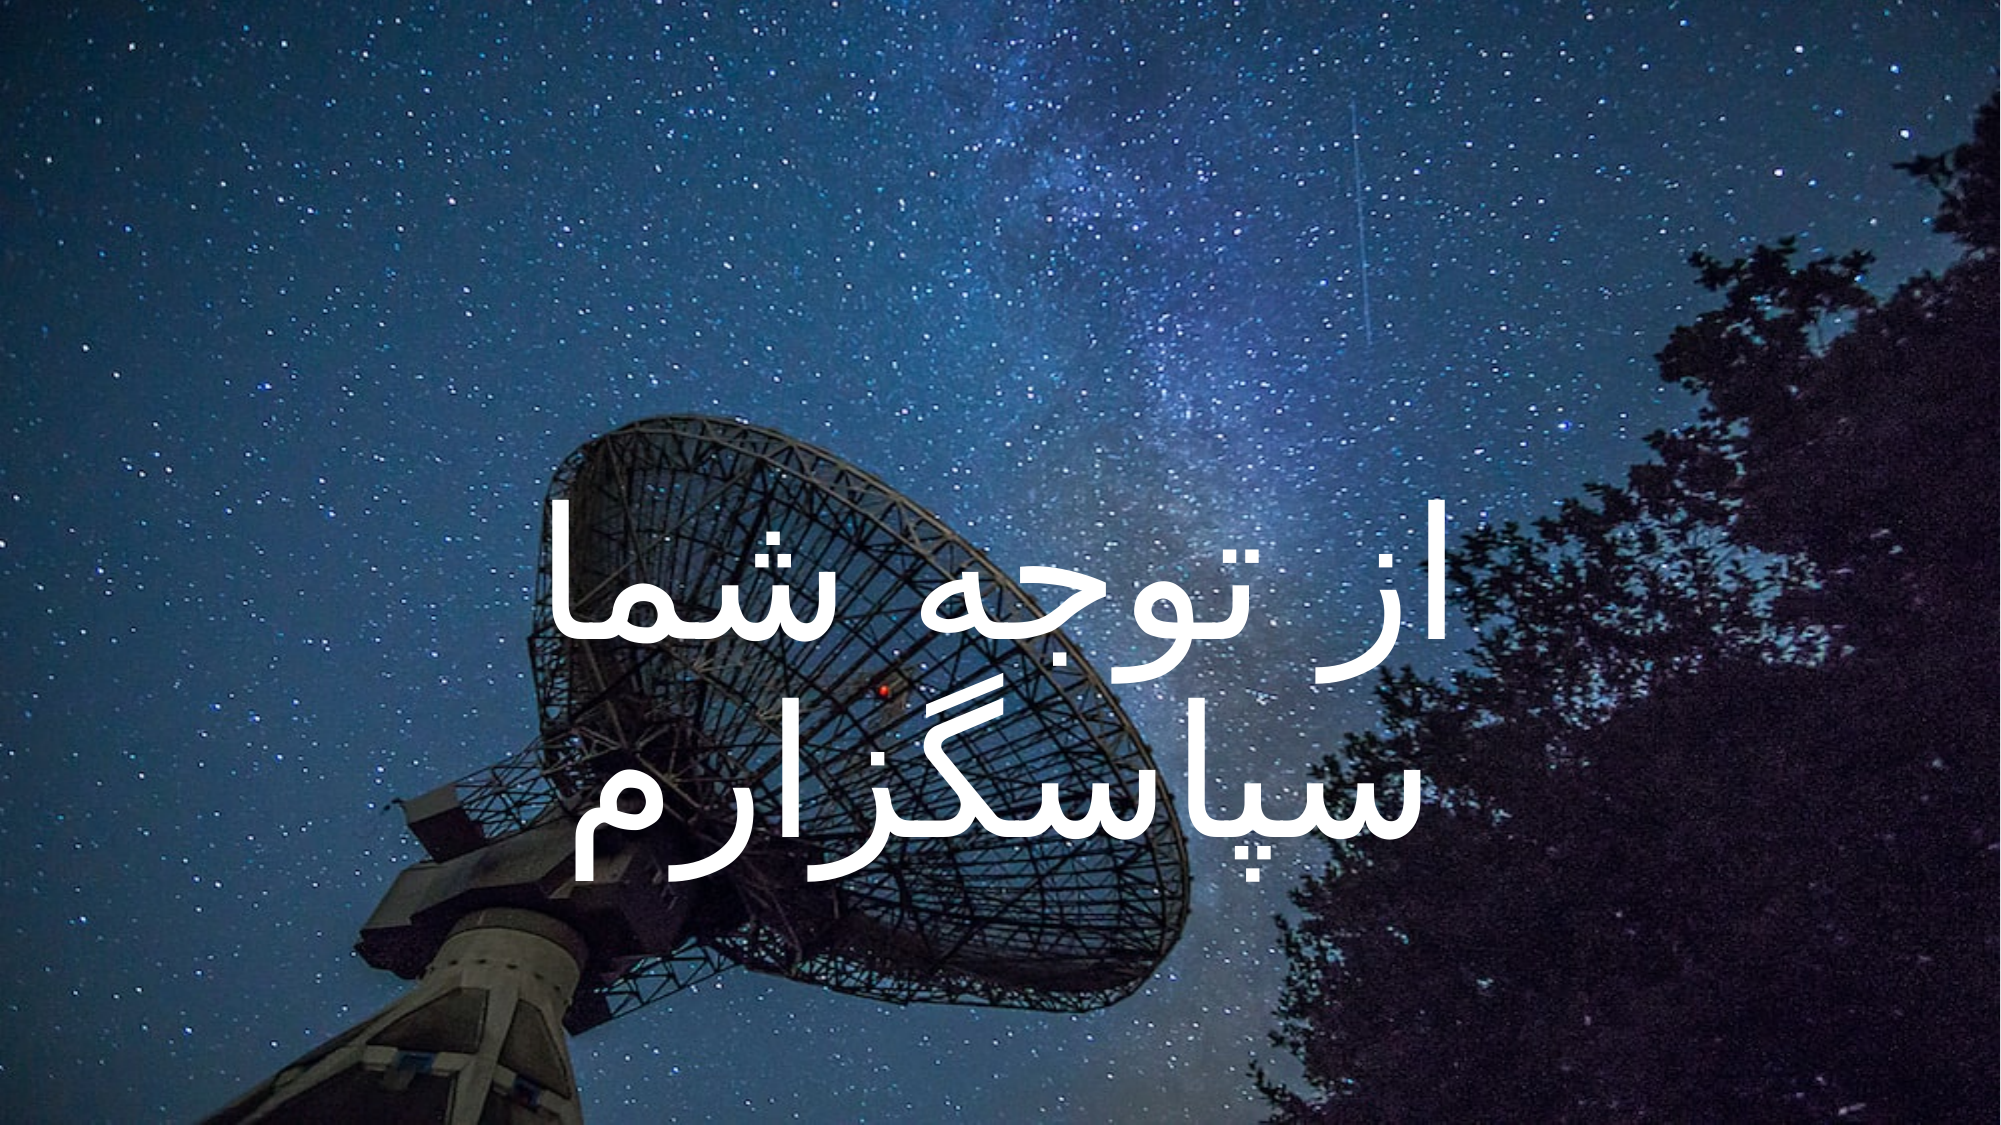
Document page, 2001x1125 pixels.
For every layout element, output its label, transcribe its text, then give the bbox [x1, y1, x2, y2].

list از توجه شما سپاسگزارم [137, 299, 1863, 1014]
picture [0, 0, 2001, 1125]
